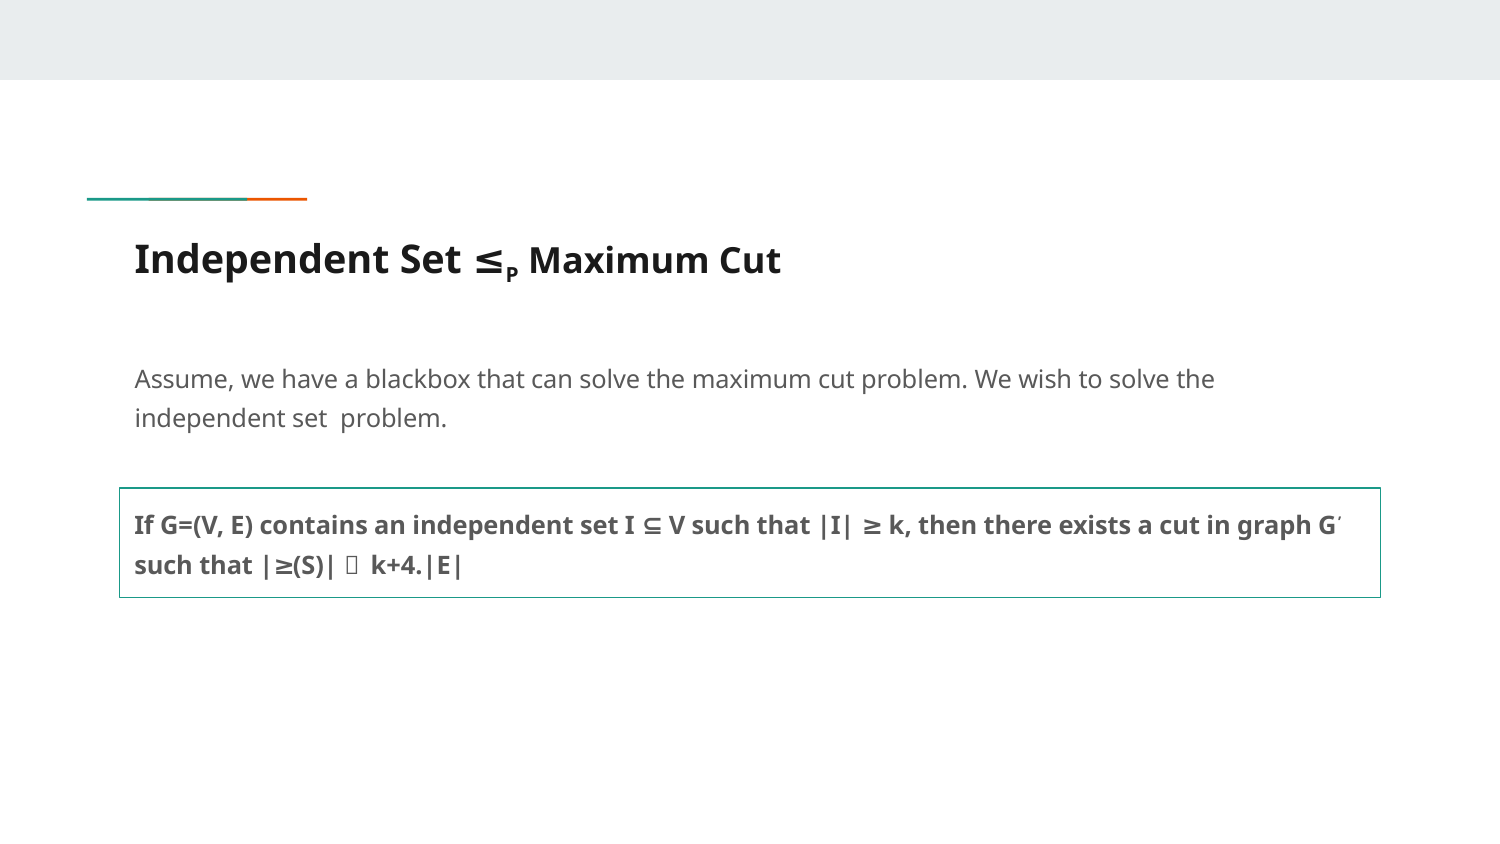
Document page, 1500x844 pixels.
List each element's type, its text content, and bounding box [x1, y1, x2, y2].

list Assume, we have a blackbox that can solve the maximum cut problem. We wish to solve the independent set problem. [119, 341, 1381, 451]
title Independent Set ≤P Maximum Cut [119, 216, 1381, 305]
list If G=(V, E) contains an independent set I ⊆ V such that |I| ≥ k, then there exists a cut in graph G’ such that |𝜹(S)| ≥ k+4.|E| [119, 487, 1381, 598]
